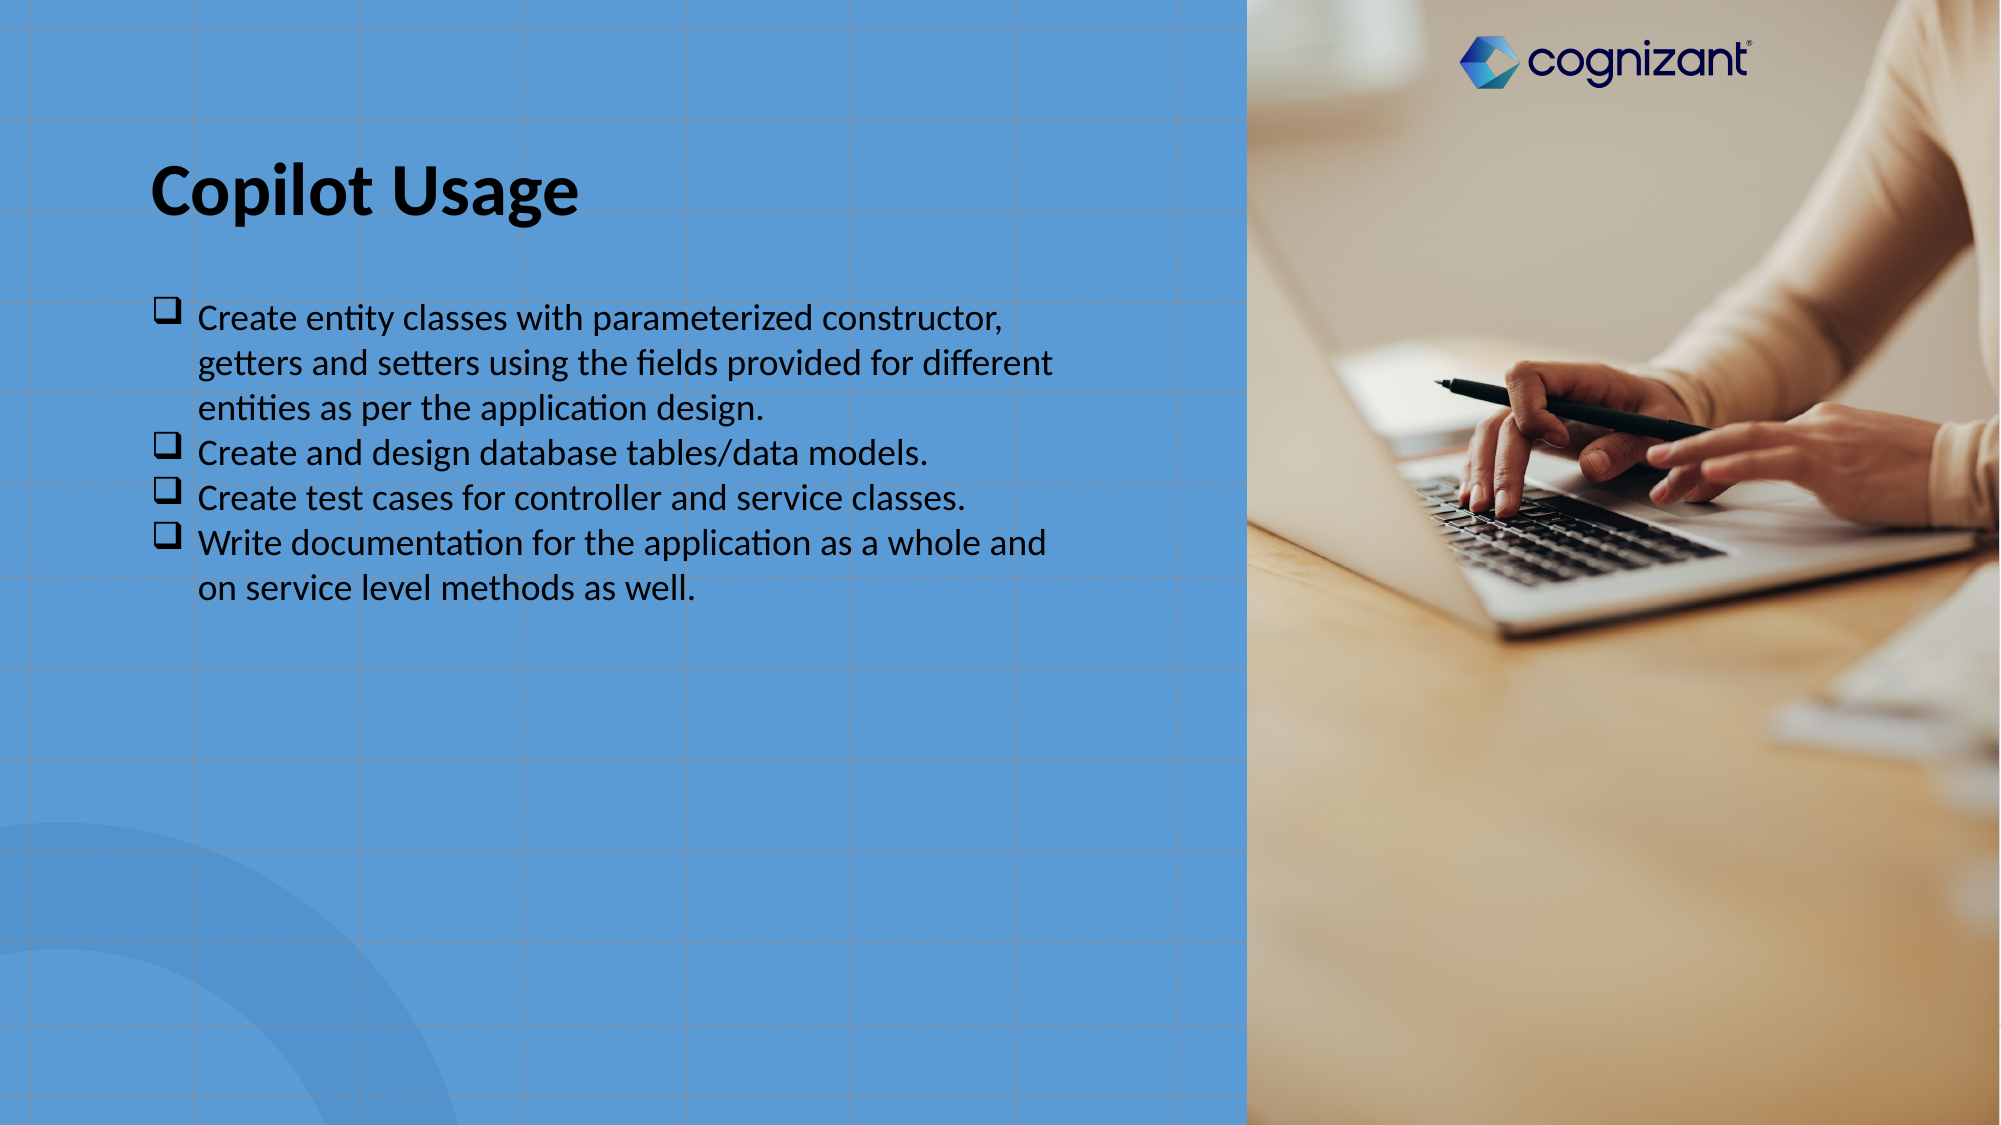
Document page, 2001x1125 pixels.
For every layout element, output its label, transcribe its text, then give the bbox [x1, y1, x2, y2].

picture [1247, 0, 1999, 1125]
text_box Create entity classes with parameterized constructor, getters and setters using the fields provided for different entities as per the application design. Create and design database tables/data models. Create test cases for controller and service classes. Write documentation for the application as a whole and on service level methods as well. [136, 285, 1106, 616]
title Copilot Usage [136, 132, 914, 240]
